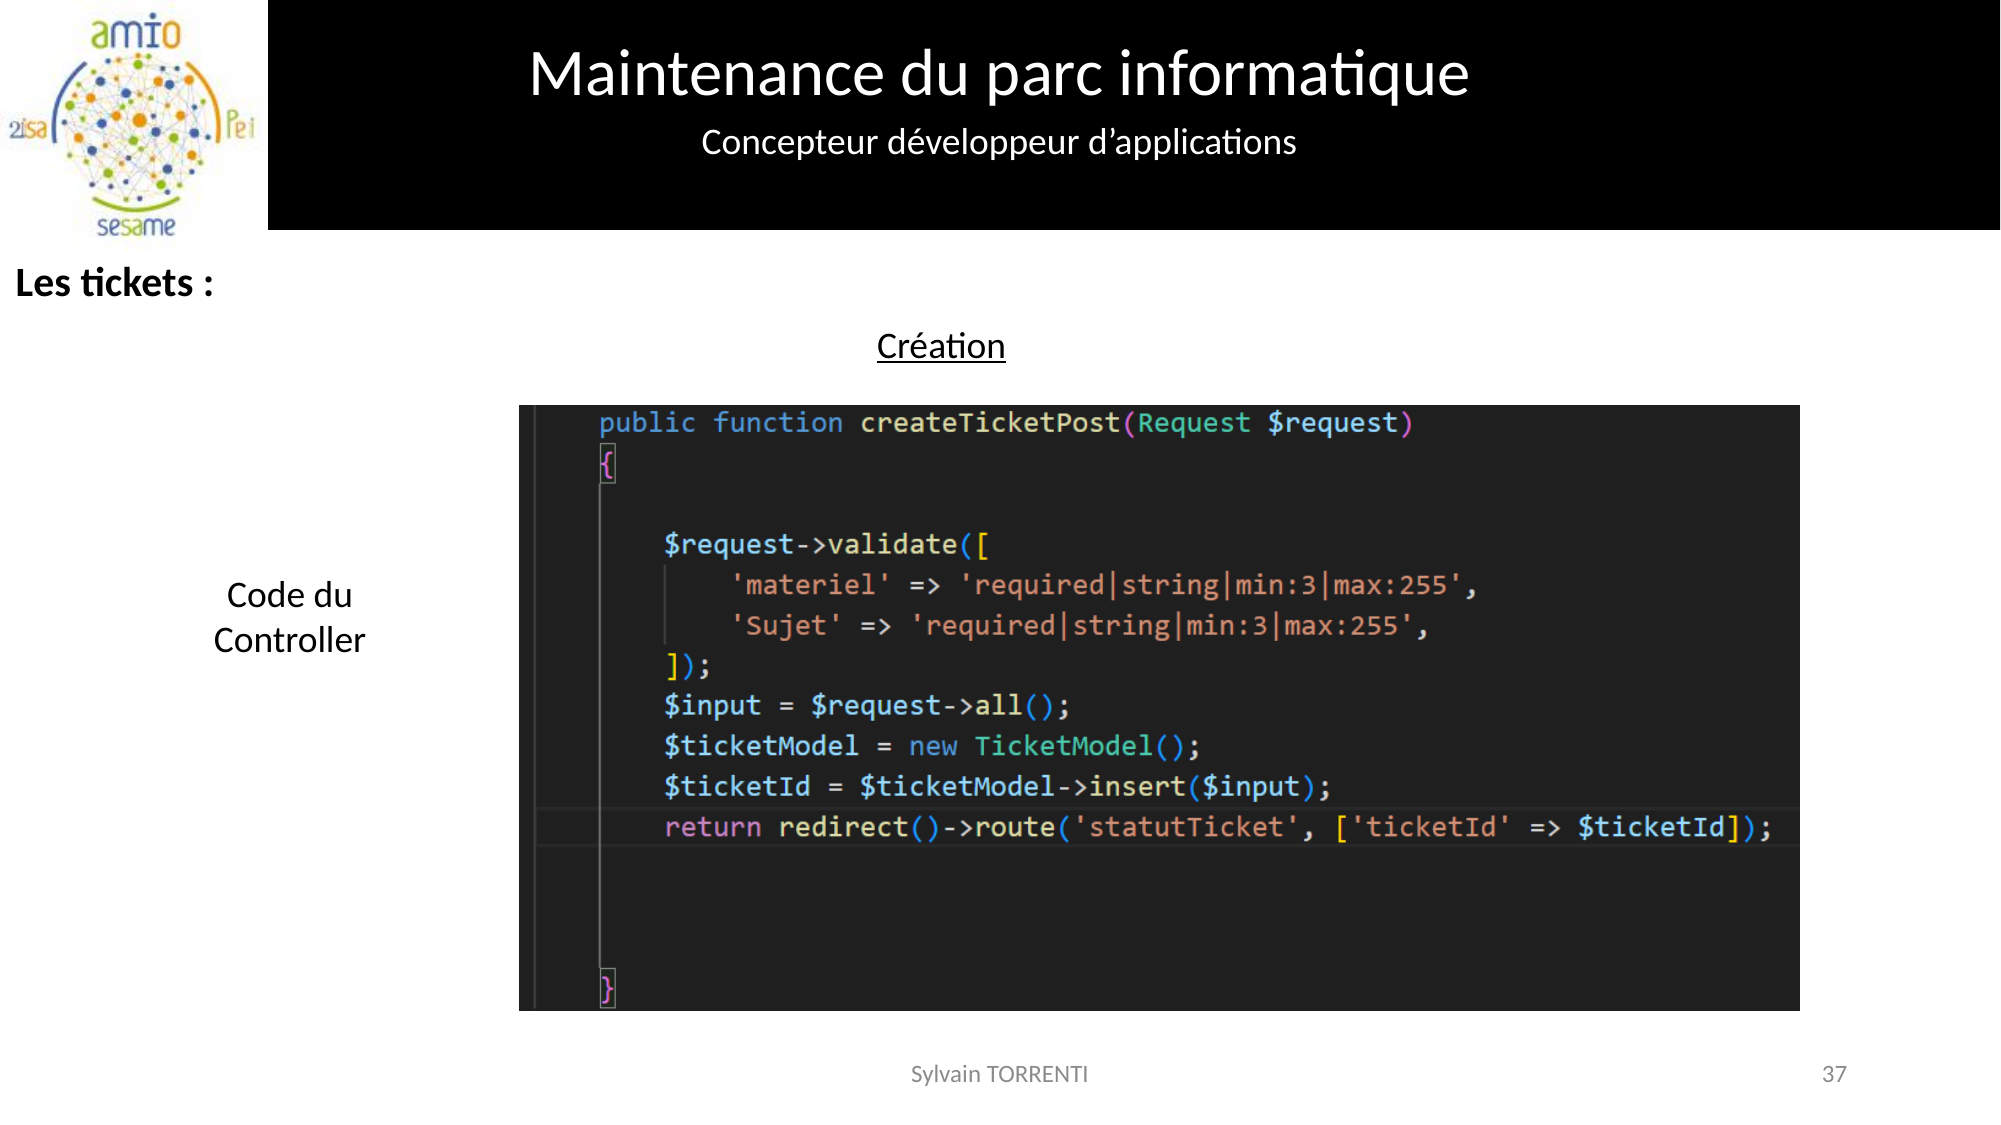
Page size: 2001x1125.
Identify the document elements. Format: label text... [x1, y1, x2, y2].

text_box Création [862, 313, 1022, 373]
picture [0, 0, 268, 250]
text_box Code du Controller [199, 562, 382, 668]
slide_number 37 [1412, 1042, 1863, 1103]
picture [519, 405, 1800, 1011]
text_box Les tickets : [0, 247, 230, 313]
footer Sylvain TORRENTI [662, 1042, 1338, 1103]
